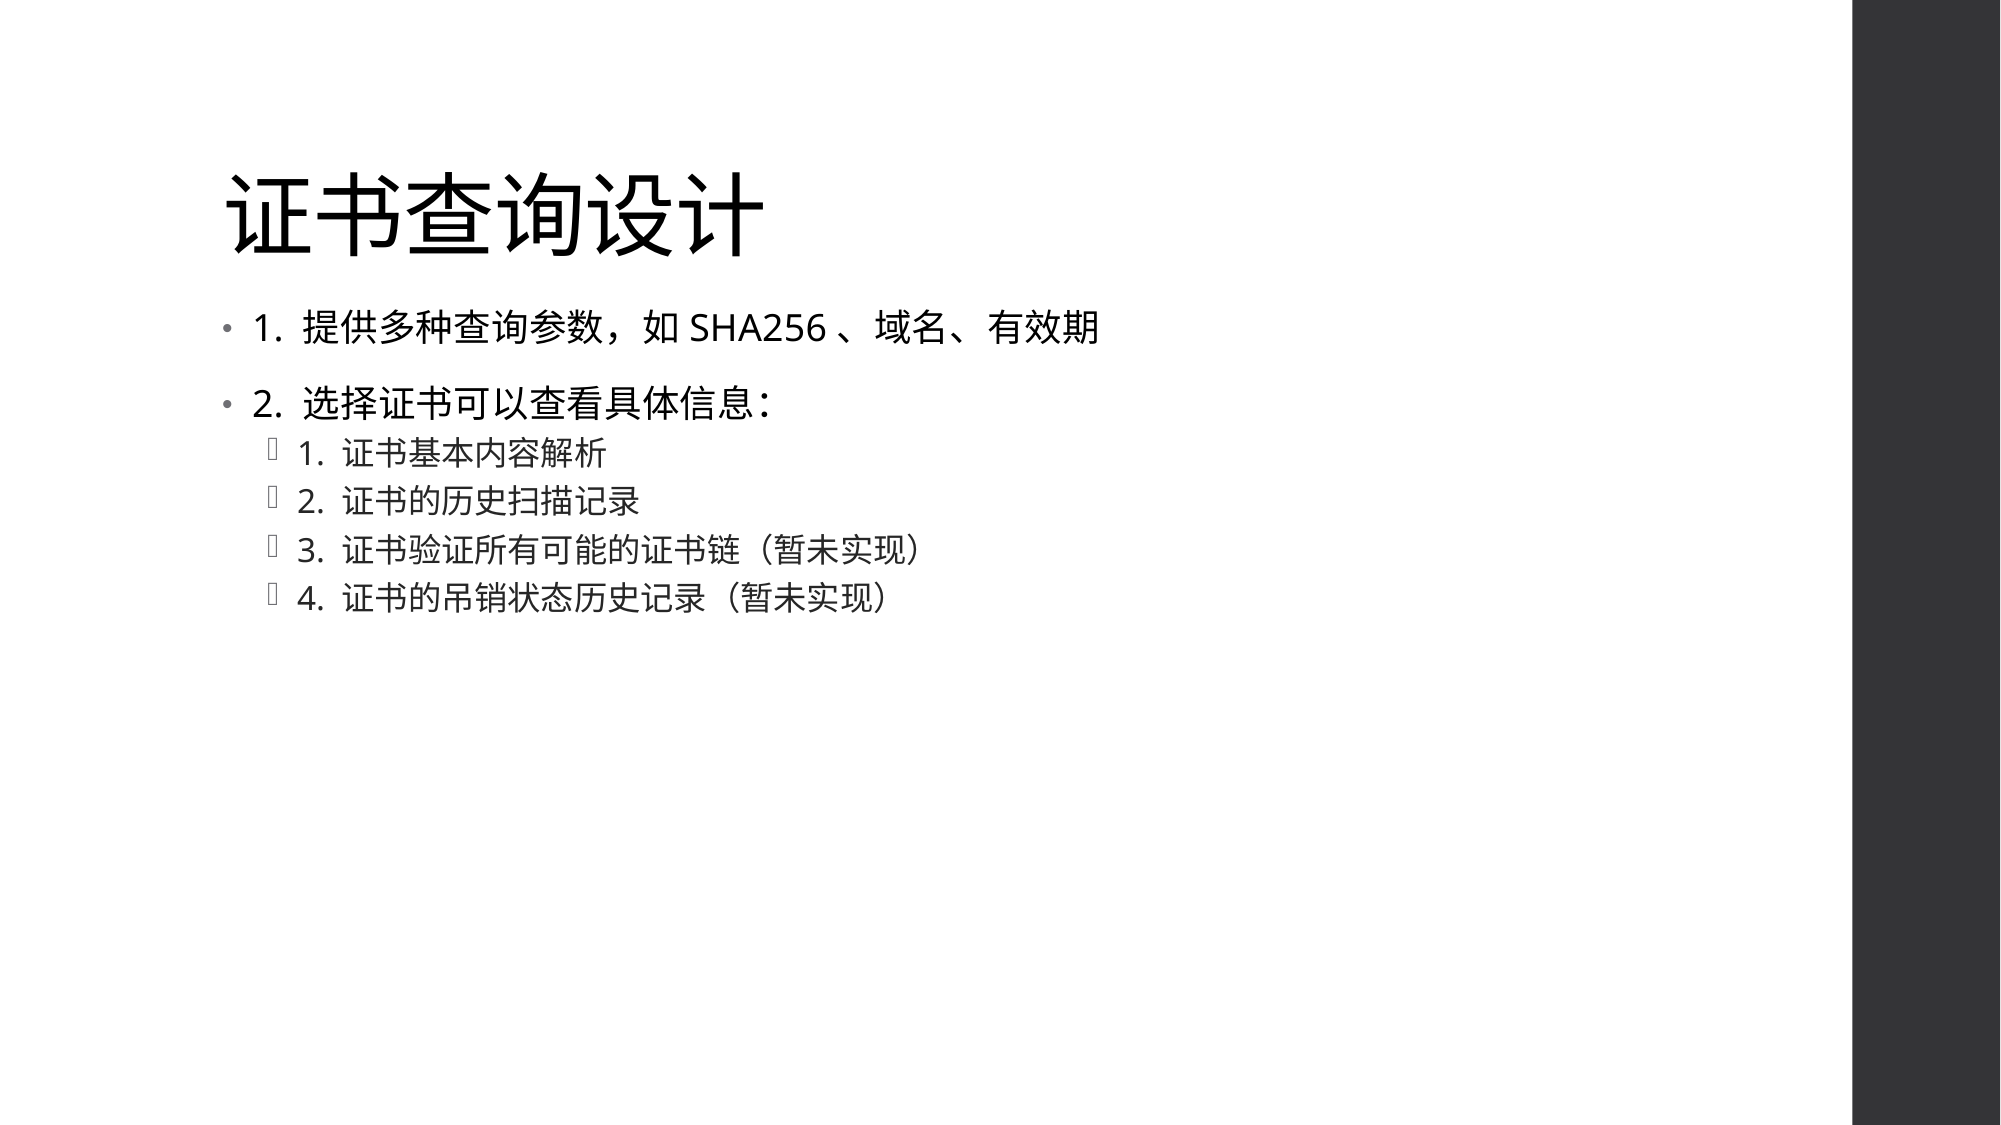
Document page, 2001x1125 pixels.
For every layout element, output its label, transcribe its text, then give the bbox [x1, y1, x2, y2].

list 1. 提供多种查询参数，如SHA256、域名、有效期 2. 选择证书可以查看具体信息： 1. 证书基本内容解析 2. 证书的历史扫描记录 3. 证书验证所有可能的证书链（暂未实现） 4. 证书的吊销状态历史记录（暂未实现） [206, 299, 1617, 1014]
title 证书查询设计 [206, 60, 1797, 278]
